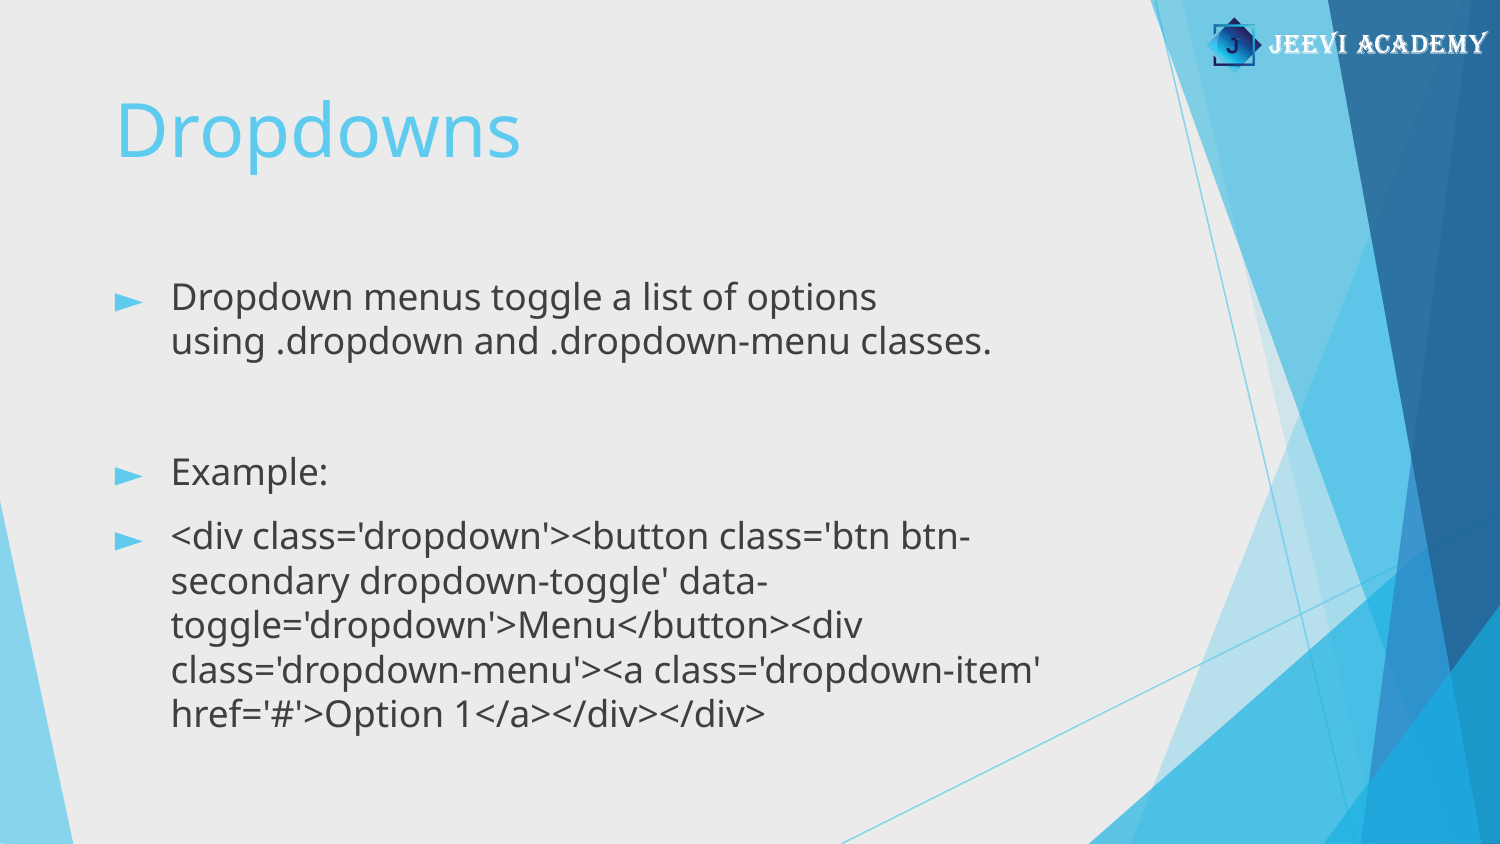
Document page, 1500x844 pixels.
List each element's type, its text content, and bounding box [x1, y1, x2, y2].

picture [1203, 14, 1490, 75]
title Dropdowns [99, 75, 1142, 238]
list Dropdown menus toggle a list of options using .dropdown and .dropdown-menu classes. Example: <div class='dropdown'><button class='btn btn-secondary dropdown-toggle' data-toggle='dropdown'>Menu</button><div class='dropdown-menu'><a class='dropdown-item' href='#'>Option 1</a></div></div> [99, 265, 1142, 744]
